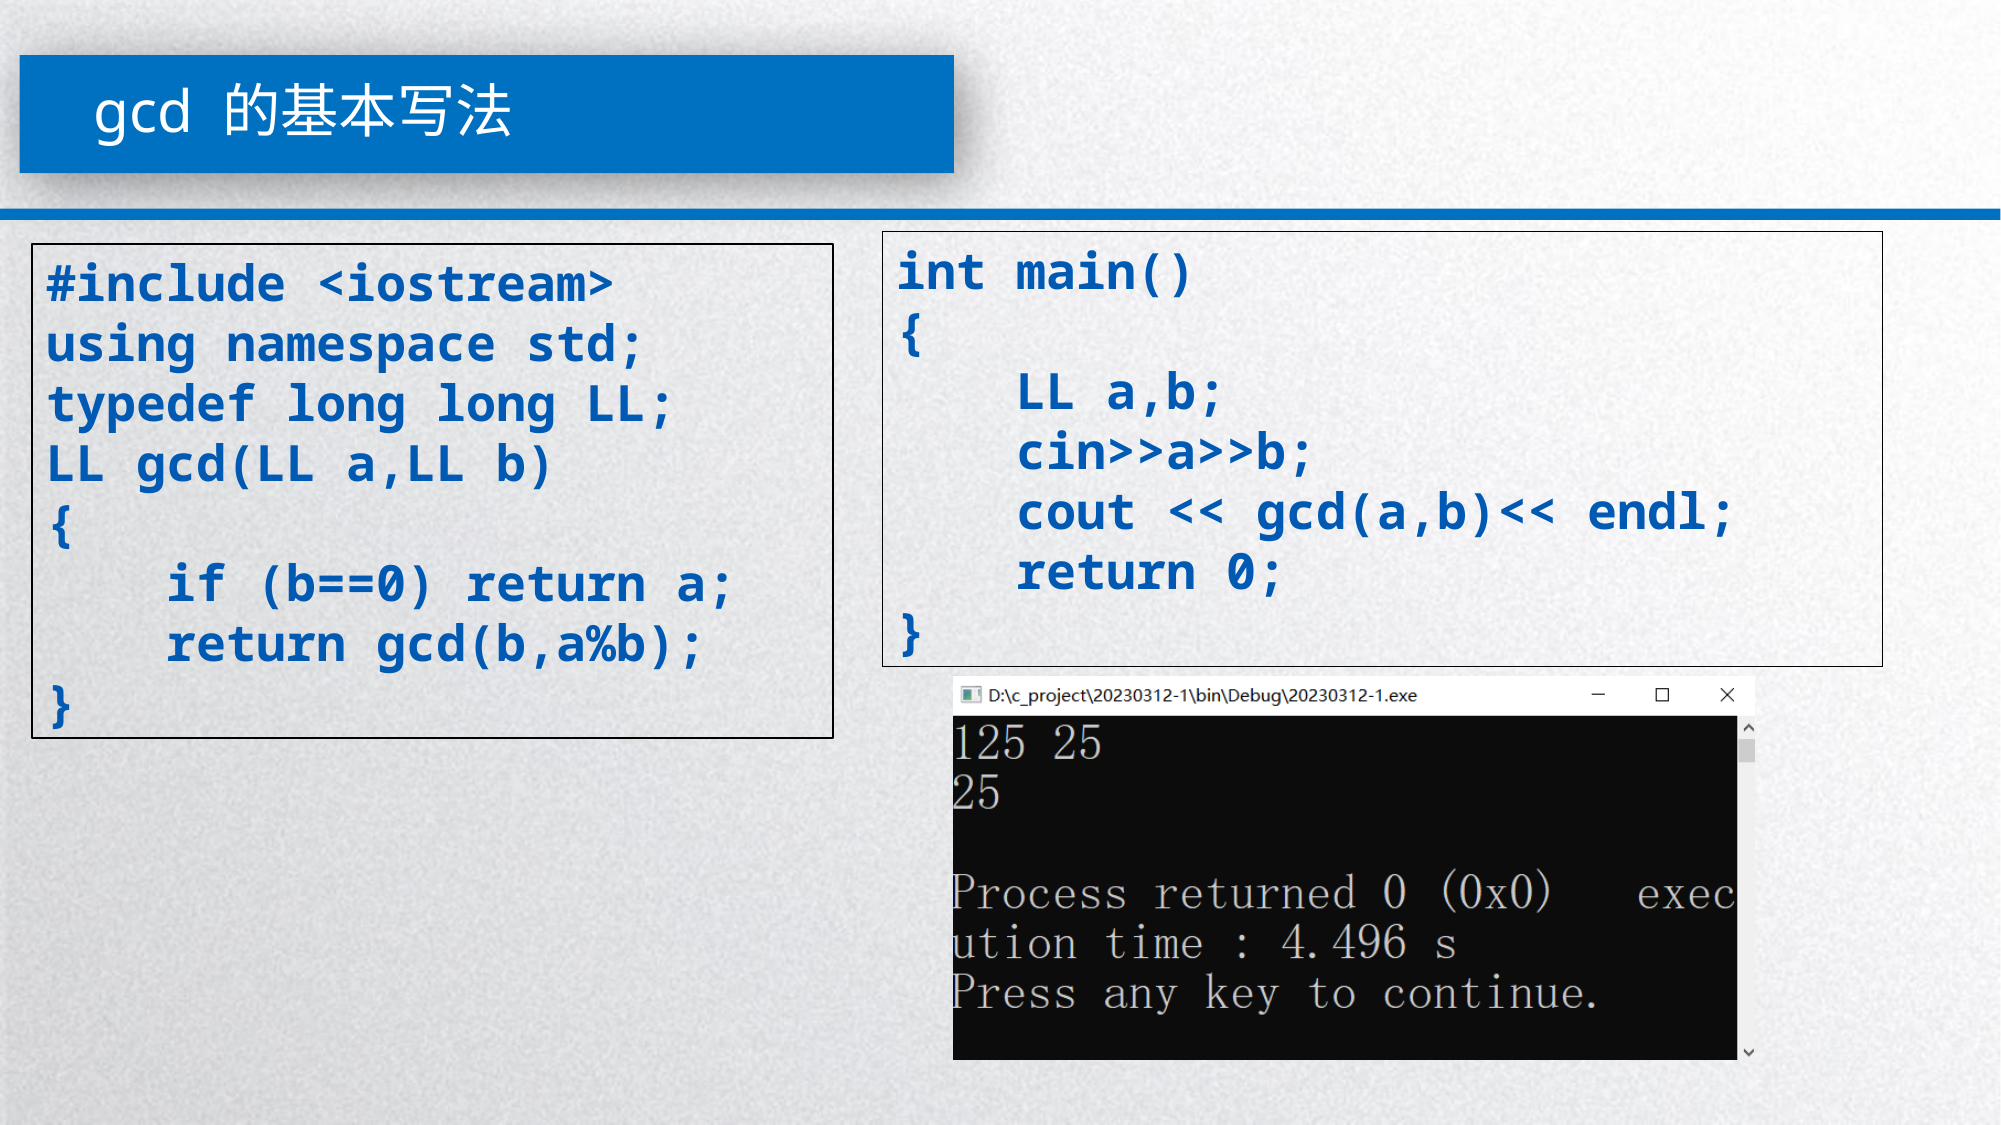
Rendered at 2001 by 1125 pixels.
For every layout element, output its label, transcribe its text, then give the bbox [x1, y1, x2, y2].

picture [0, 220, 2001, 1125]
text_box #include <iostream> using namespace std; typedef long long LL; LL gcd(LL a,LL b) { if (b==0) return a; return gcd(b,a%b); } [31, 243, 834, 739]
text_box gcd 的基本写法 [78, 66, 670, 152]
picture [0, 0, 2001, 208]
text_box int main() { LL a,b; cin>>a>>b; cout << gcd(a,b)<< endl; return 0; } [882, 231, 1883, 667]
